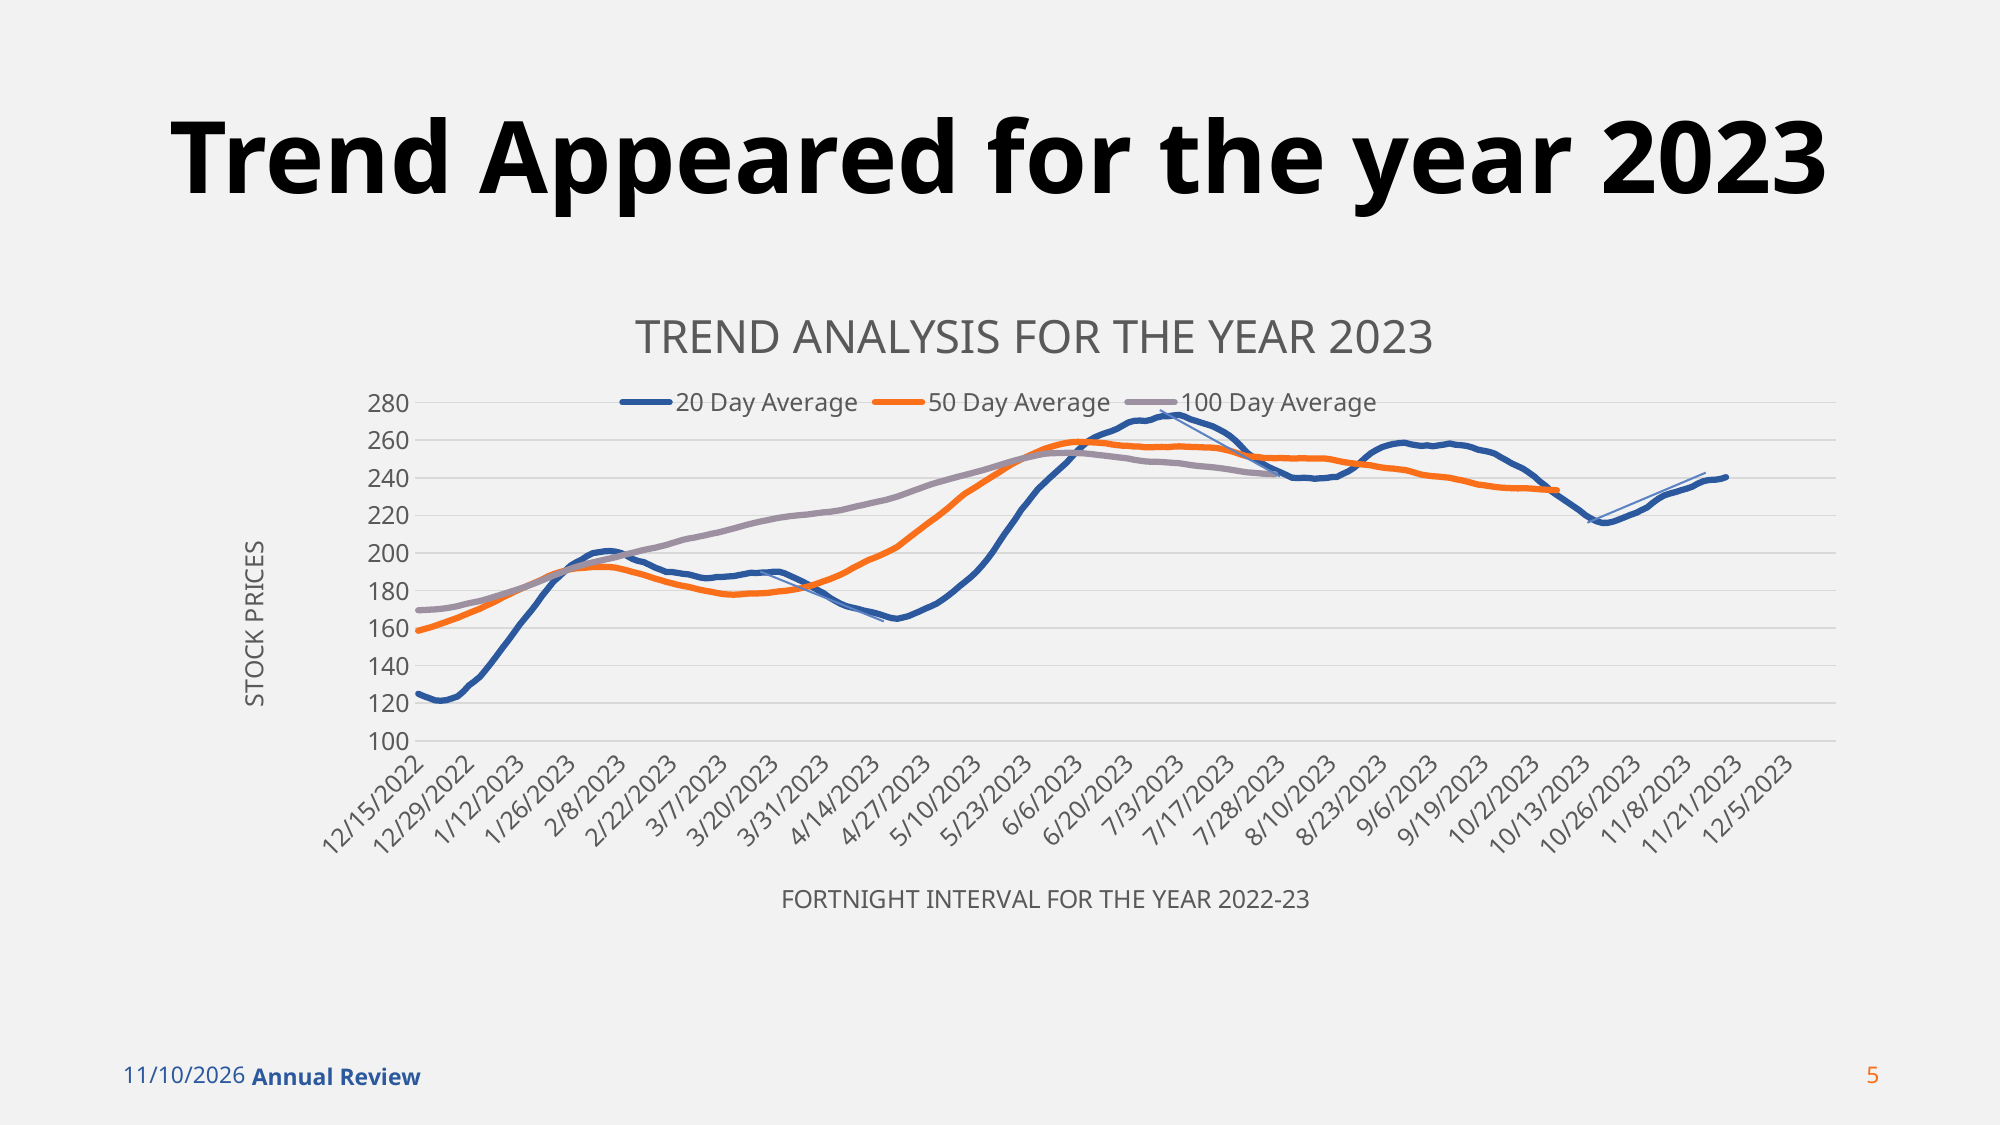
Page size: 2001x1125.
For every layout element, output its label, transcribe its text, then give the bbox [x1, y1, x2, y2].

title Trend Appeared for the year 2023 [137, 104, 1863, 219]
chart [137, 256, 1863, 999]
